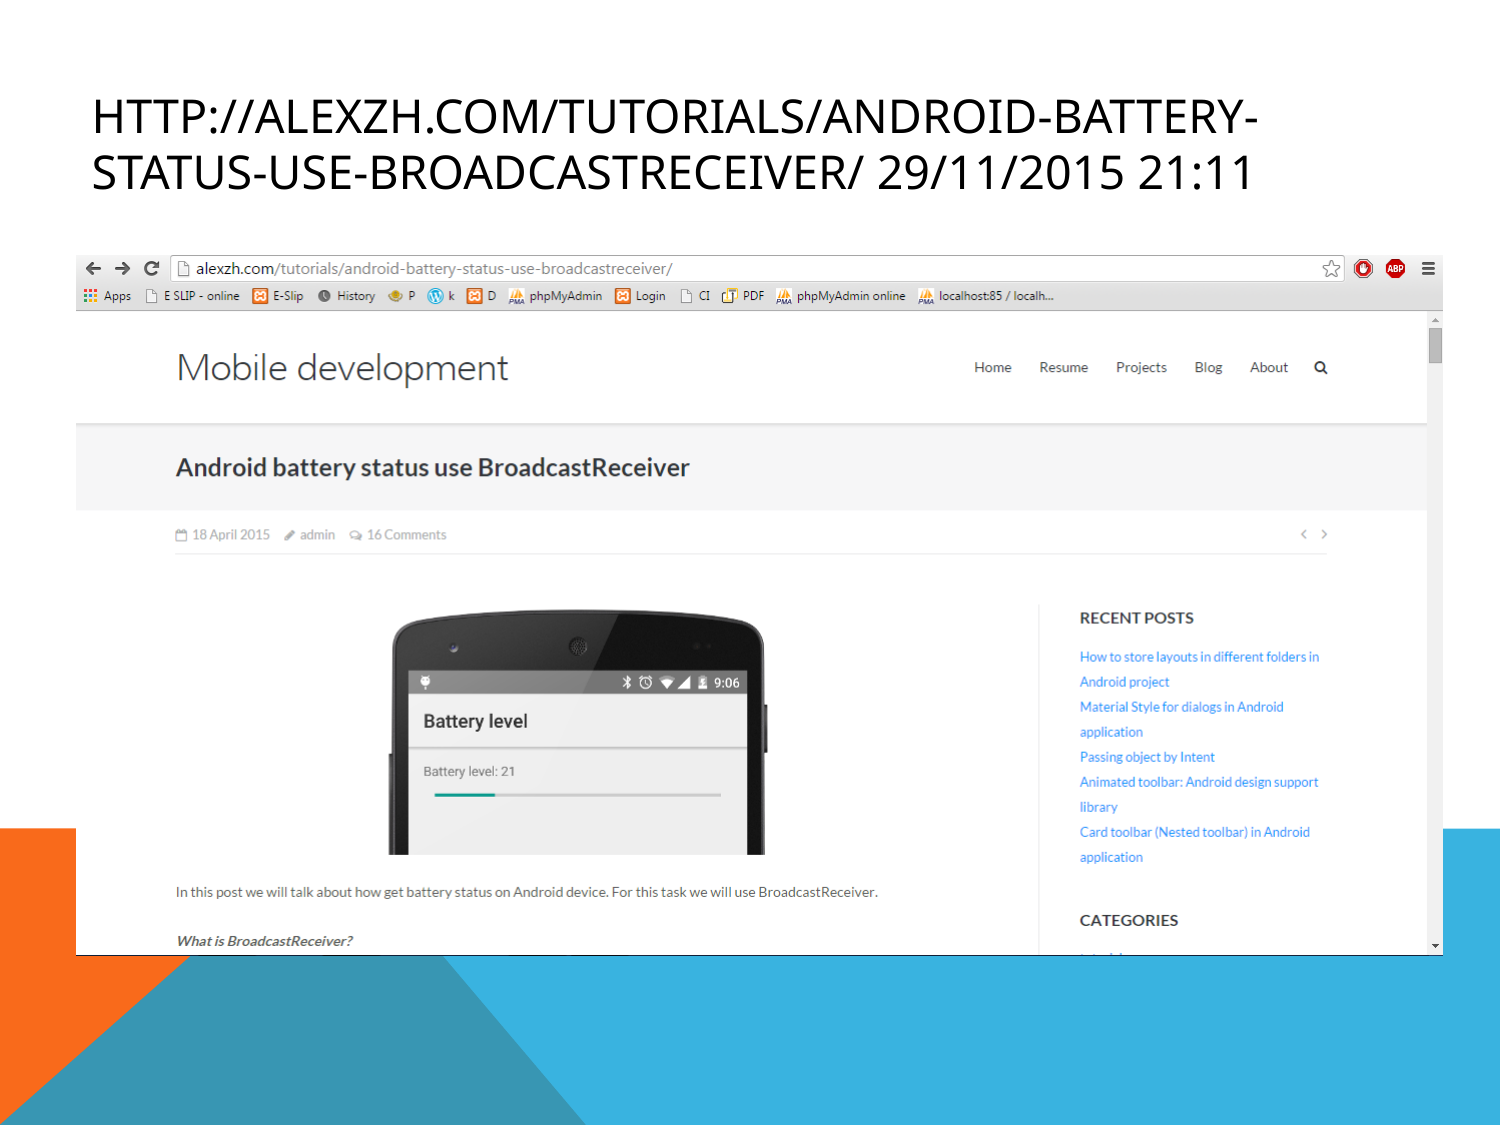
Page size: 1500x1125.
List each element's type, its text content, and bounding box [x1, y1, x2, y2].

picture [76, 255, 1443, 957]
title http://alexzh.com/tutorials/android-battery-status-use-broadcastreceiver/ 29/11/2015 21:11 [76, 78, 1427, 254]
